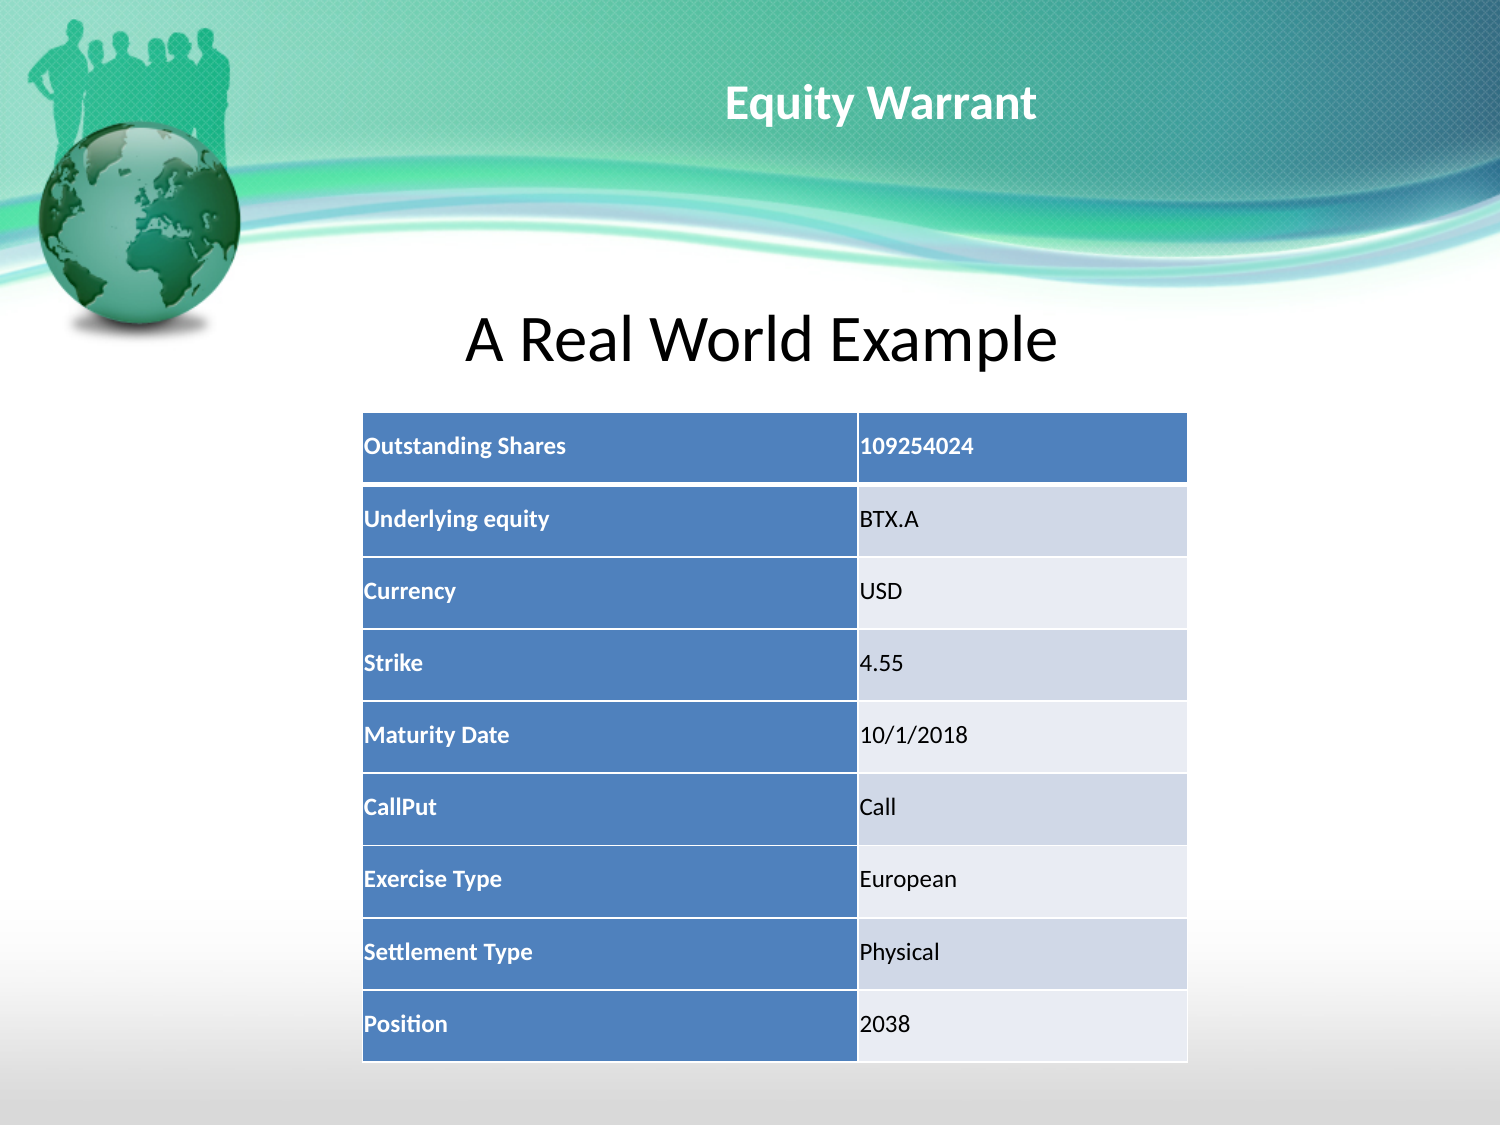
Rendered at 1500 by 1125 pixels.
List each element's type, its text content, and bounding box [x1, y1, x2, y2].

table_cell Call [859, 774, 1187, 845]
table_cell Physical [859, 919, 1187, 989]
table_header Outstanding Shares [363, 413, 857, 482]
table_cell Settlement Type [363, 919, 857, 989]
table_cell Strike [363, 630, 857, 700]
table_cell 4.55 [859, 630, 1187, 700]
list A Real World Example [87, 287, 1438, 1038]
table_cell Currency [363, 558, 857, 628]
table_cell 10/1/2018 [859, 702, 1187, 772]
table_cell CallPut [363, 774, 857, 845]
title Equity Warrant [287, 5, 1475, 194]
table_cell Underlying equity [363, 487, 857, 556]
picture [0, 0, 1500, 1125]
table_cell Exercise Type [363, 846, 857, 917]
table_cell USD [859, 558, 1187, 628]
table_header 109254024 [859, 413, 1187, 482]
table_cell BTX.A [859, 487, 1187, 556]
table_cell European [859, 846, 1187, 917]
table_cell Position [363, 991, 857, 1061]
table_cell 2038 [859, 991, 1187, 1061]
table_cell Maturity Date [363, 702, 857, 772]
